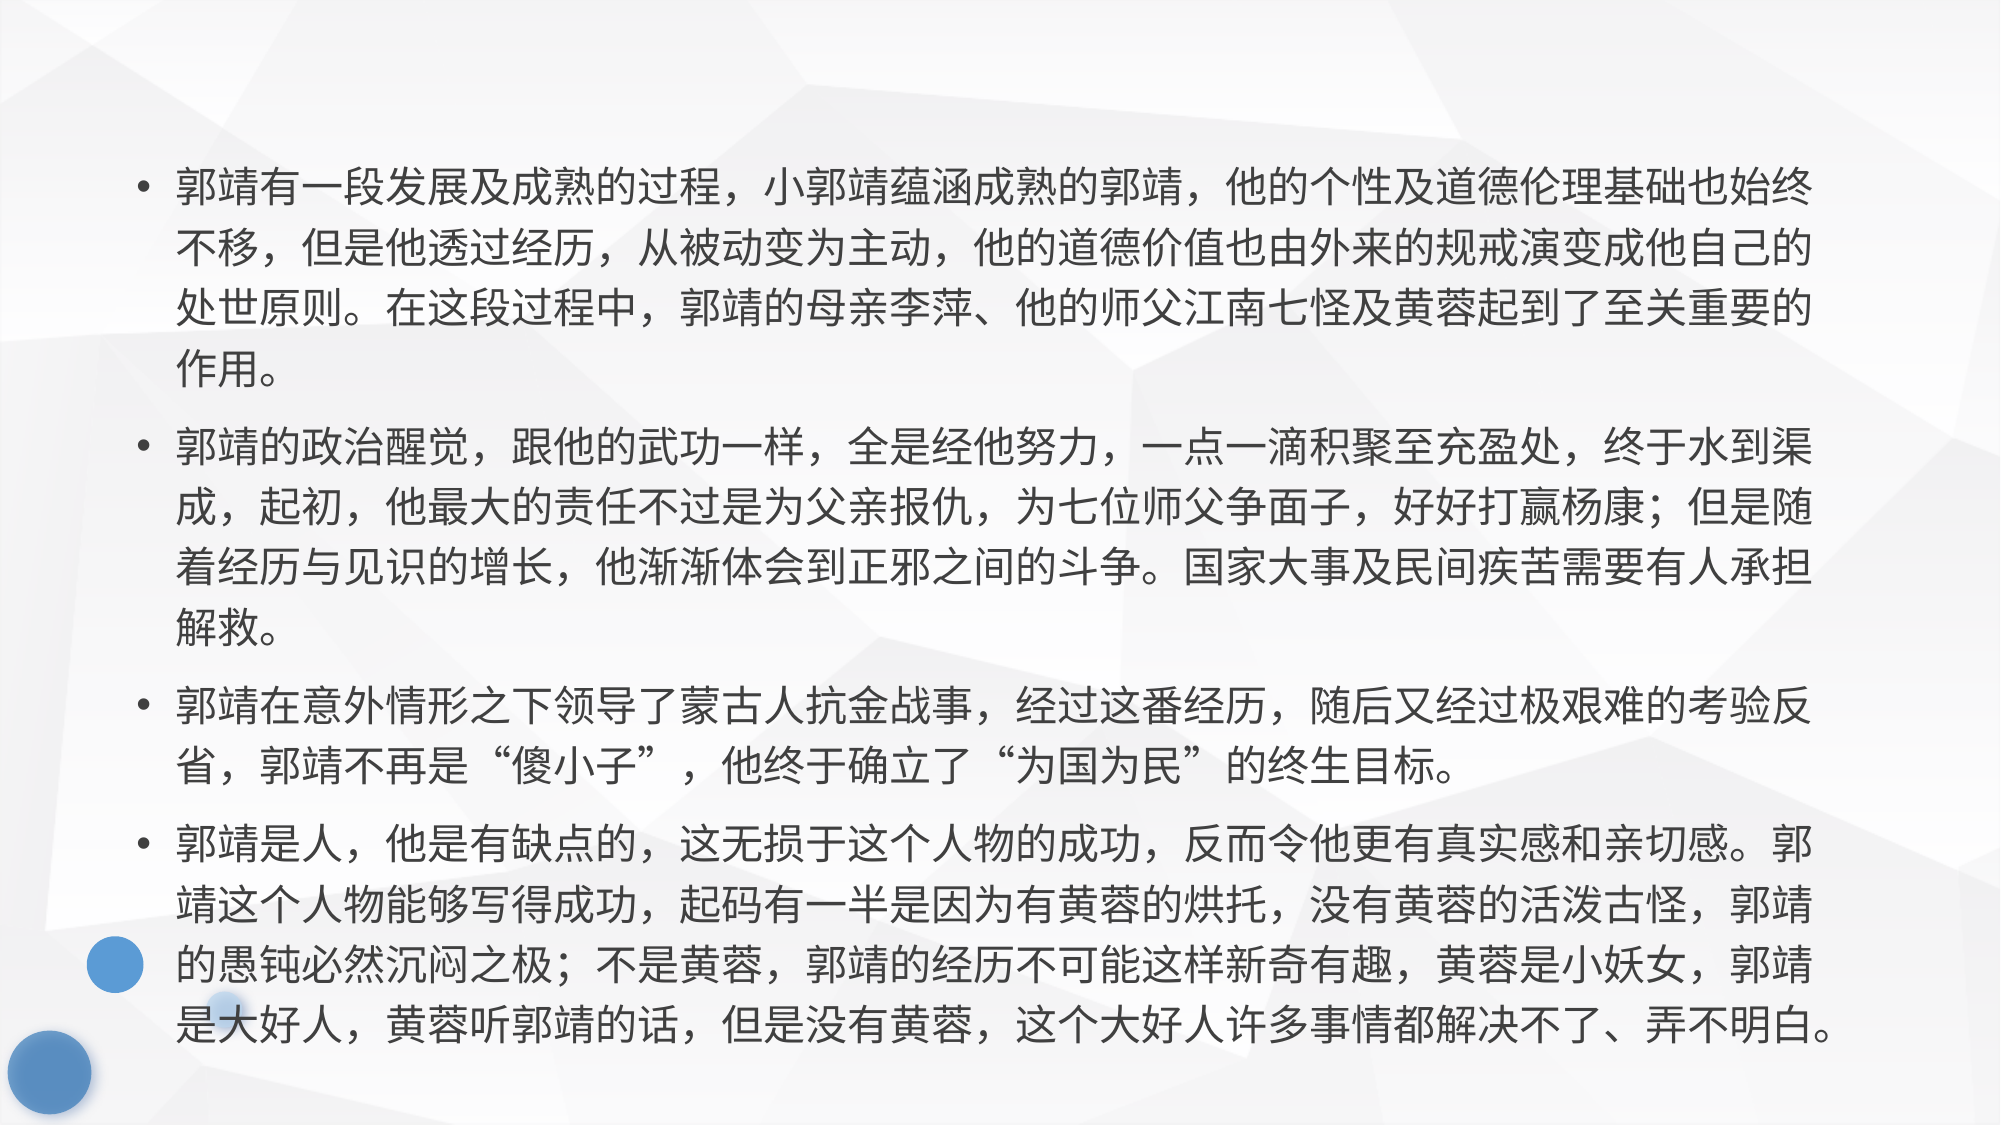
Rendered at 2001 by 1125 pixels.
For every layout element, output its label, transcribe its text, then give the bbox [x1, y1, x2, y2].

list 郭靖有一段发展及成熟的过程，小郭靖蕴涵成熟的郭靖，他的个性及道德伦理基础也始终不移，但是他透过经历，从被动变为主动，他的道德价值也由外来的规戒演变成他自己的处世原则。在这段过程中，郭靖的母亲李萍、他的师父江南七怪及黄蓉起到了至关重要的作用。 郭靖的政治醒觉，跟他的武功一样，全是经他努力，一点一滴积聚至充盈处，终于水到渠成，起初，他最大的责任不过是为父亲报仇，为七位师父争面子，好好打赢杨康；但是随着经历与见识的增长，他渐渐体会到正邪之间的斗争。国家大事及民间疾苦需要有人承担解救。 郭靖在意外情形之下领导了蒙古人抗金战事，经过这番经历，随后又经过极艰难的考验反省，郭靖不再是“傻小子”，他终于确立了“为国为民”的终生目标。 郭靖是人，他是有缺点的，这无损于这个人物的成功，反而令他更有真实感和亲切感。郭靖这个人物能够写得成功，起码有一半是因为有黄蓉的烘托，没有黄蓉的活泼古怪，郭靖的愚钝必然沉闷之极；不是黄蓉，郭靖的经历不可能这样新奇有趣，黄蓉是小妖女，郭靖是大好人，黄蓉听郭靖的话，但是没有黄蓉，这个大好人许多事情都解决不了、弄不明白。 [121, 143, 1847, 1089]
picture [0, 0, 2001, 1125]
